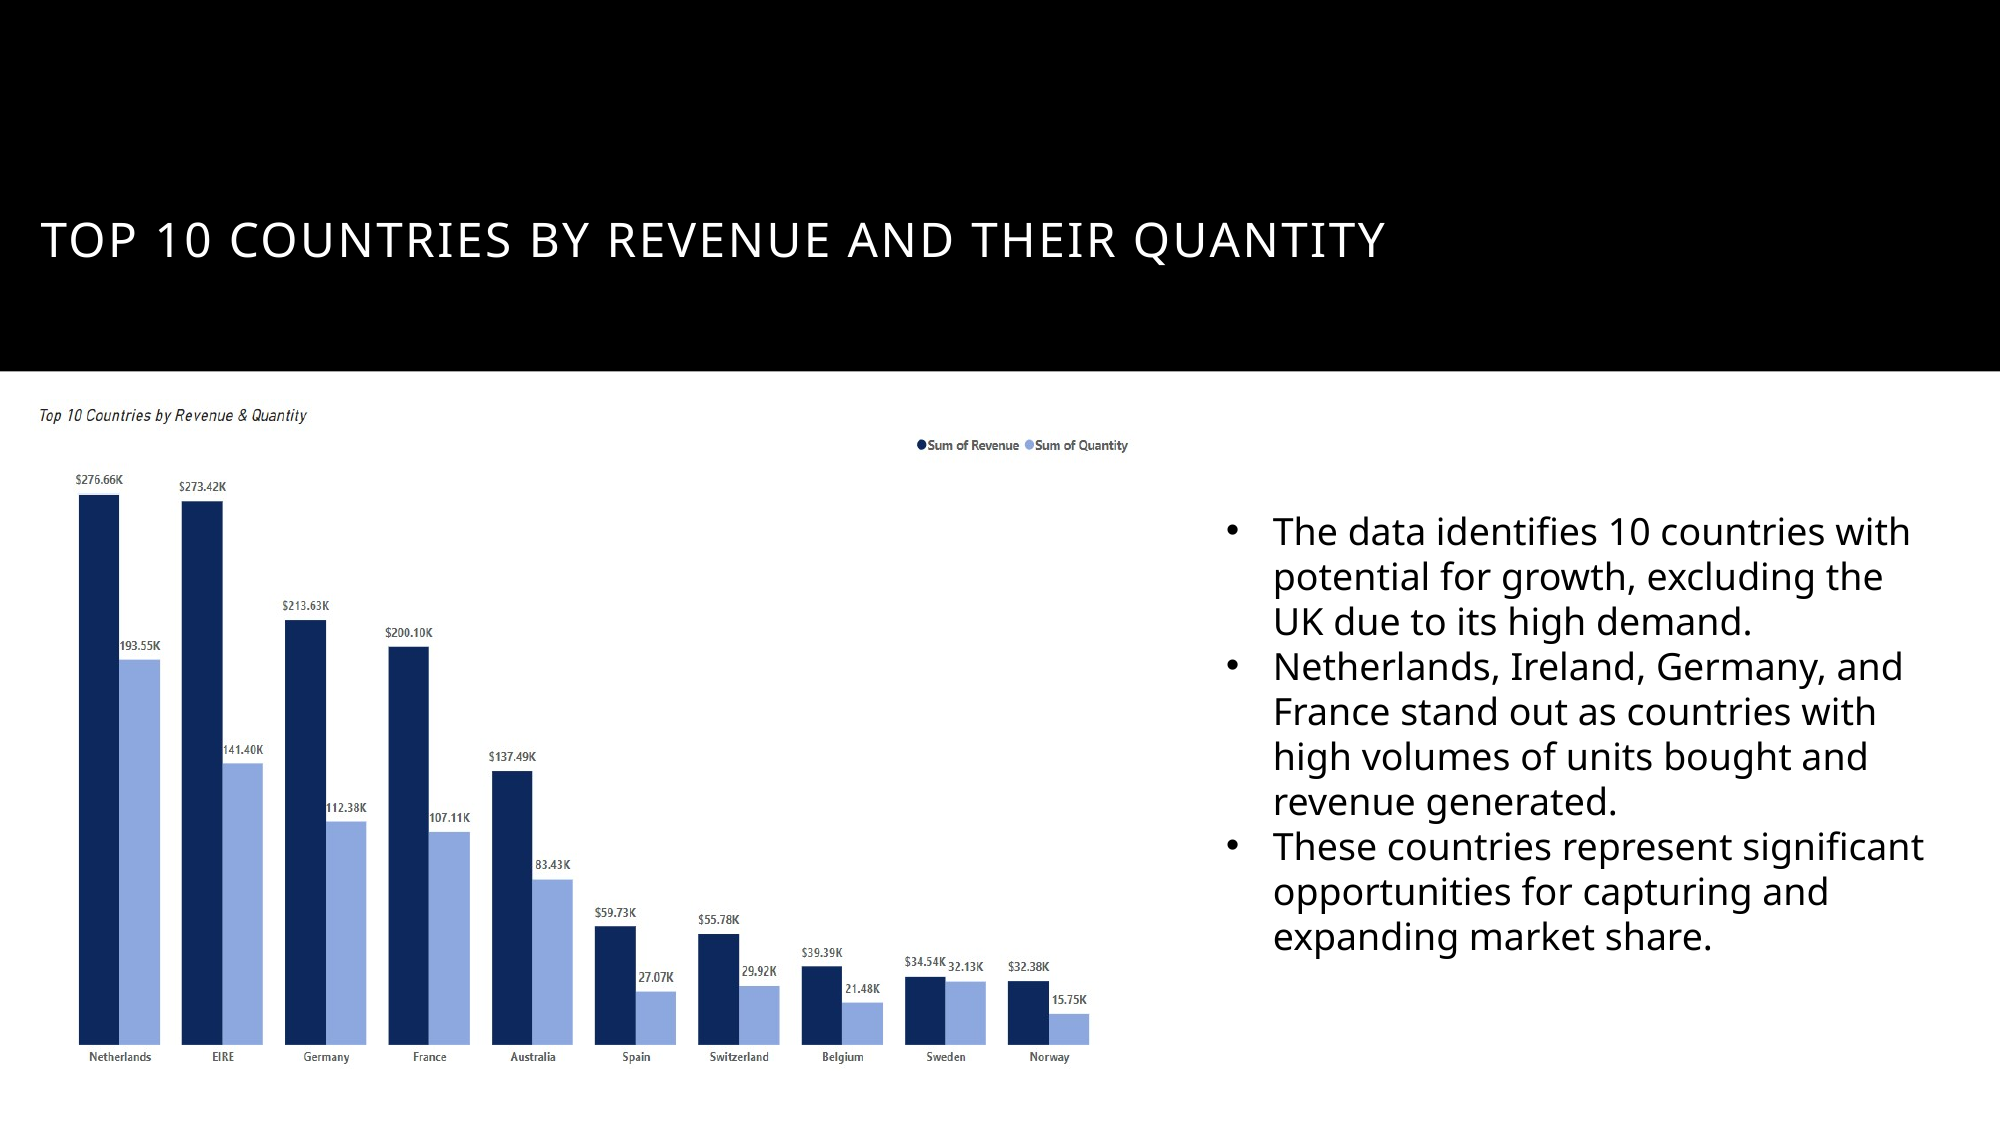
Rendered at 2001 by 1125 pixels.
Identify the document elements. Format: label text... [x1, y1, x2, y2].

title Top 10 Countries by Revenue and their Quantity [25, 207, 2000, 362]
picture [30, 399, 1137, 1071]
text_box The data identifies 10 countries with potential for growth, excluding the UK due to its high demand. Netherlands, Ireland, Germany, and France stand out as countries with high volumes of units bought and revenue generated. These countries represent significant opportunities for capturing and expanding market share. [1211, 500, 1941, 965]
